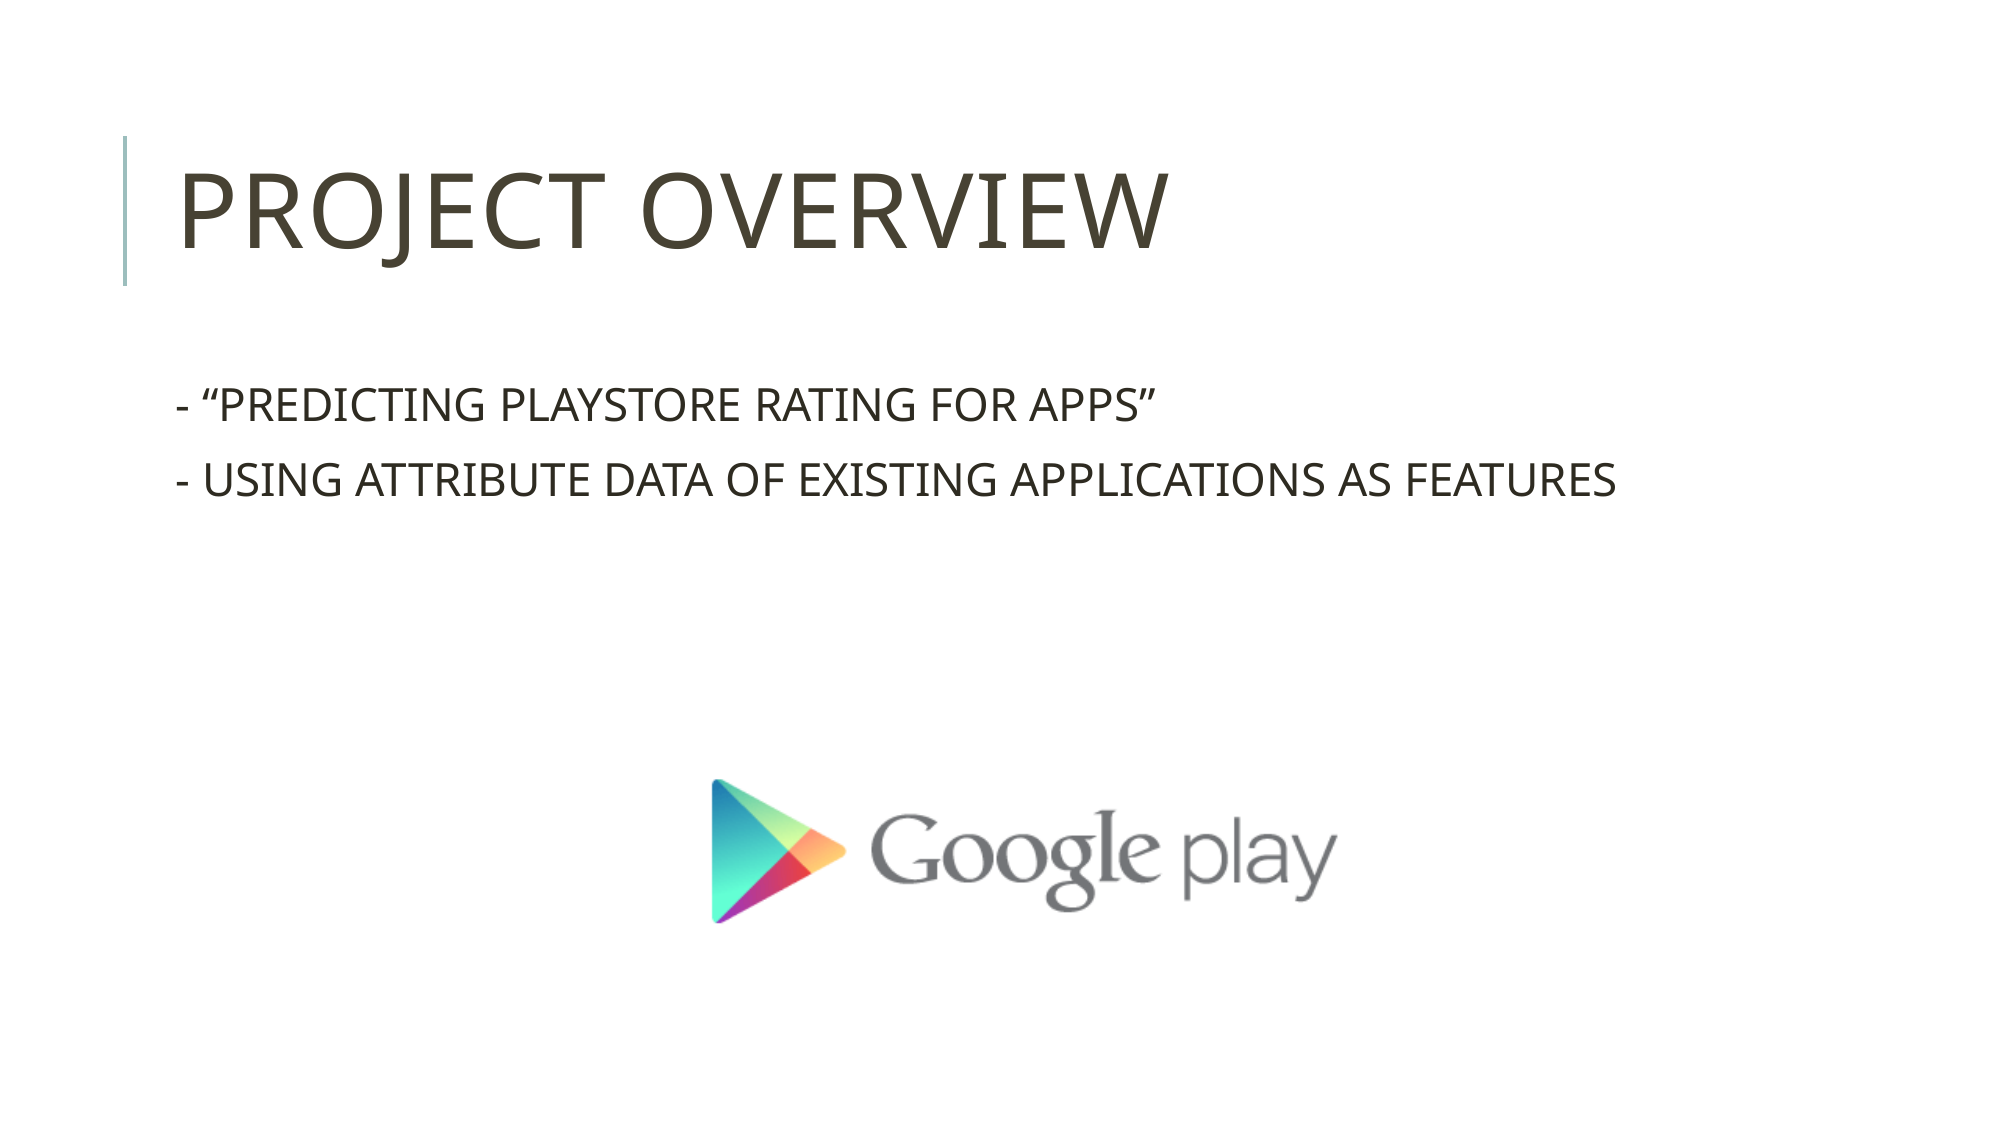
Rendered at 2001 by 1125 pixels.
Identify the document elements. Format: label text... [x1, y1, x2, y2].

list - “Predicting PlayStore Rating for Apps” - Using attribute data of existing applicationS as features [167, 374, 1763, 1036]
picture [555, 577, 1494, 1125]
title Project overview [167, 95, 1763, 343]
